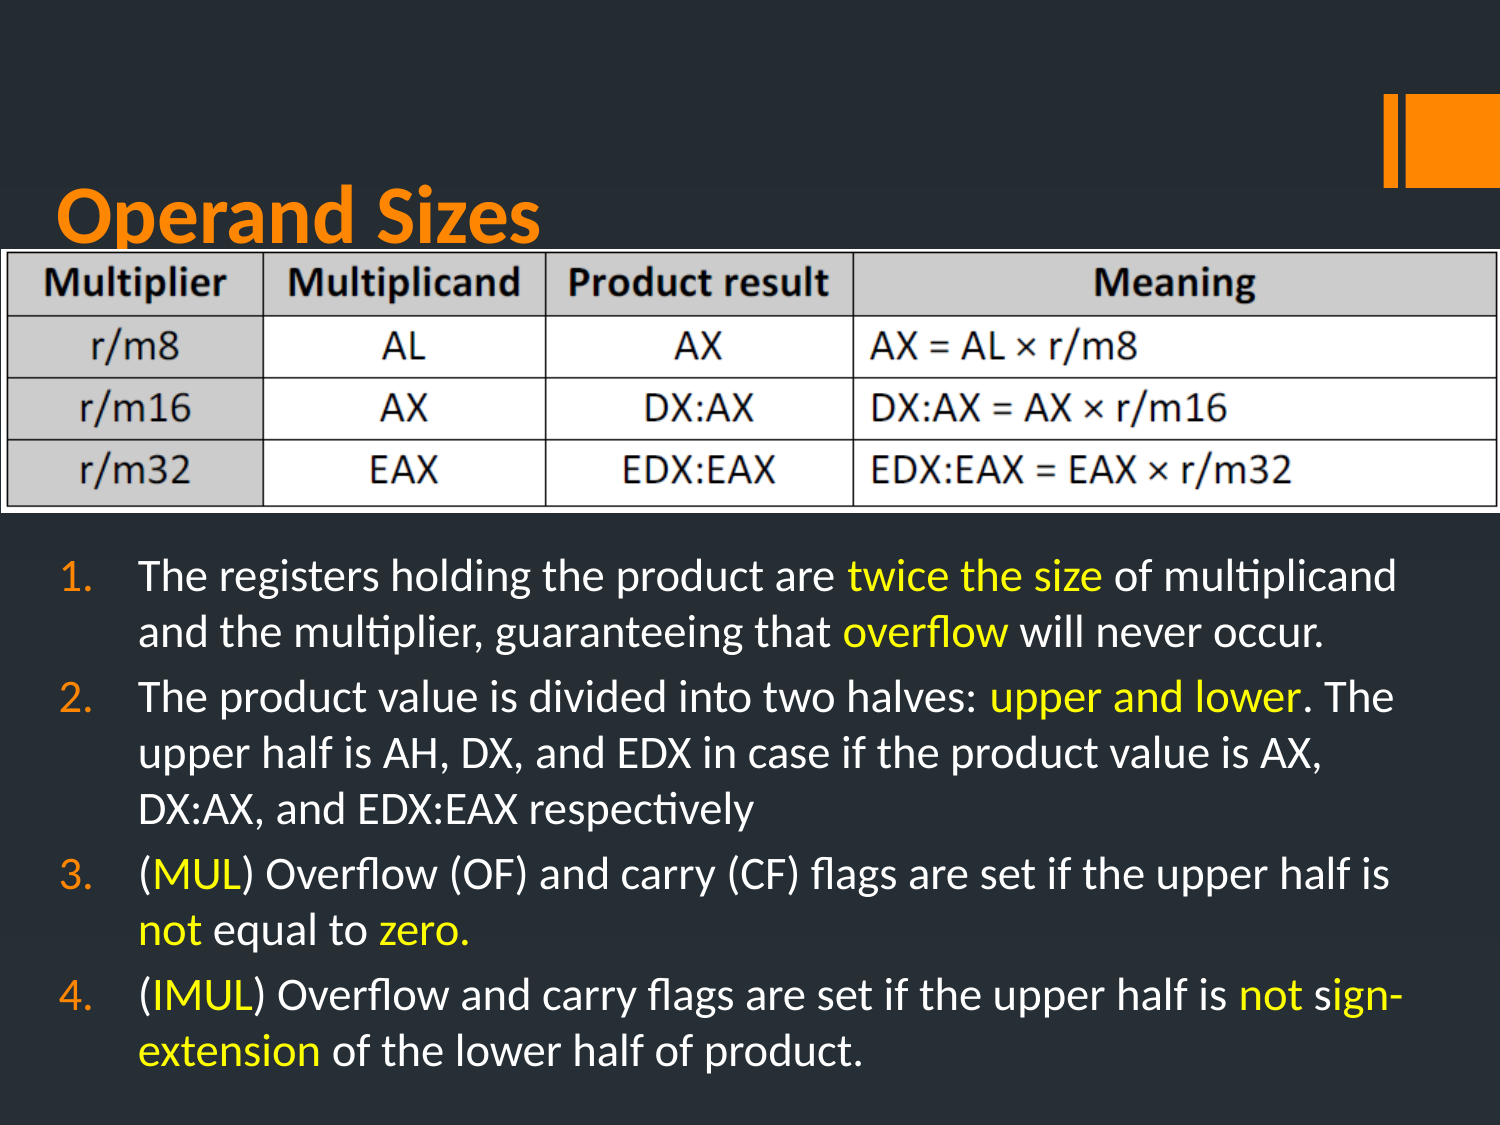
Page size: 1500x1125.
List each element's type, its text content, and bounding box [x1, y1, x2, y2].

picture [0, 249, 1500, 513]
list The registers holding the product are twice the size of multiplicand and the multiplier, guaranteeing that overflow will never occur. The product value is divided into two halves: upper and lower. The upper half is AH, DX, and EDX in case if the product value is AX, DX:AX, and EDX:EAX respectively (MUL) Overflow (OF) and carry (CF) flags are set if the upper half is not equal to zero. (IMUL) Overflow and carry flags are set if the upper half is not sign-extension of the lower half of product. [36, 537, 1466, 1088]
title Operand Sizes [41, 78, 1360, 249]
